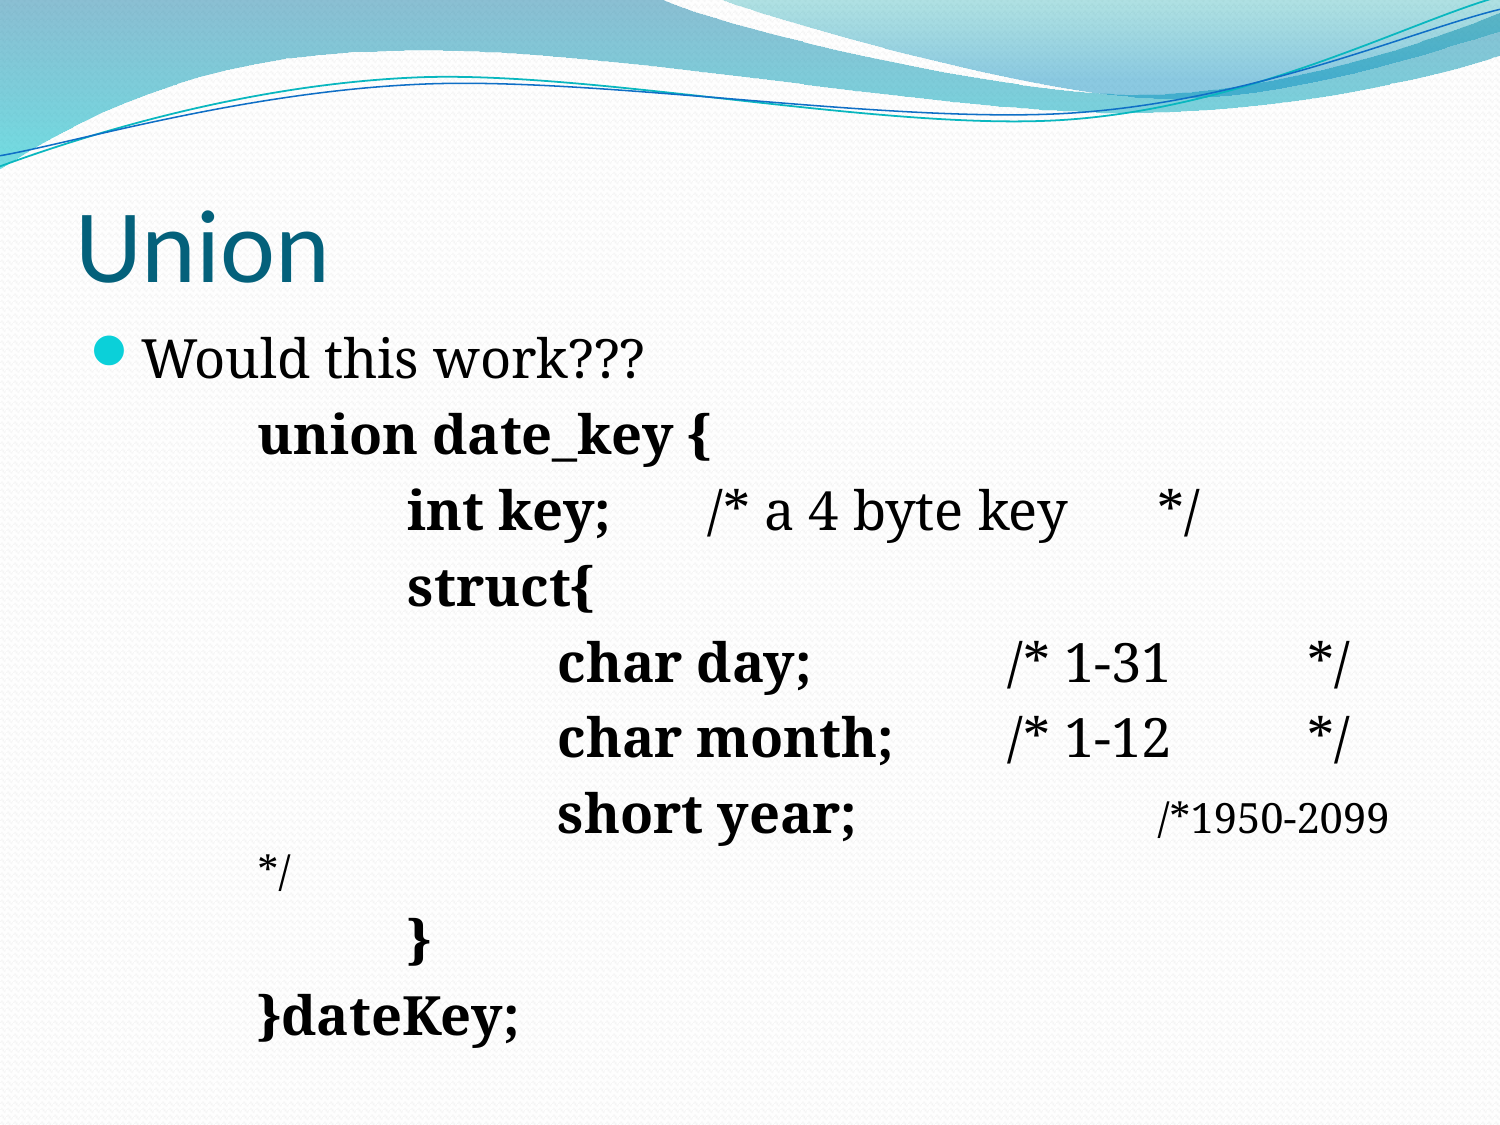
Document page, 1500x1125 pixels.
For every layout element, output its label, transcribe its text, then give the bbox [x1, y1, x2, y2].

title Union [75, 115, 1425, 303]
list Would this work??? union date_key { int key; /* a 4 byte key */ struct{ char day; /* 1-31 */ char month; /* 1-12 */ short year; /*1950-2099 */ } }dateKey; [75, 317, 1425, 1038]
